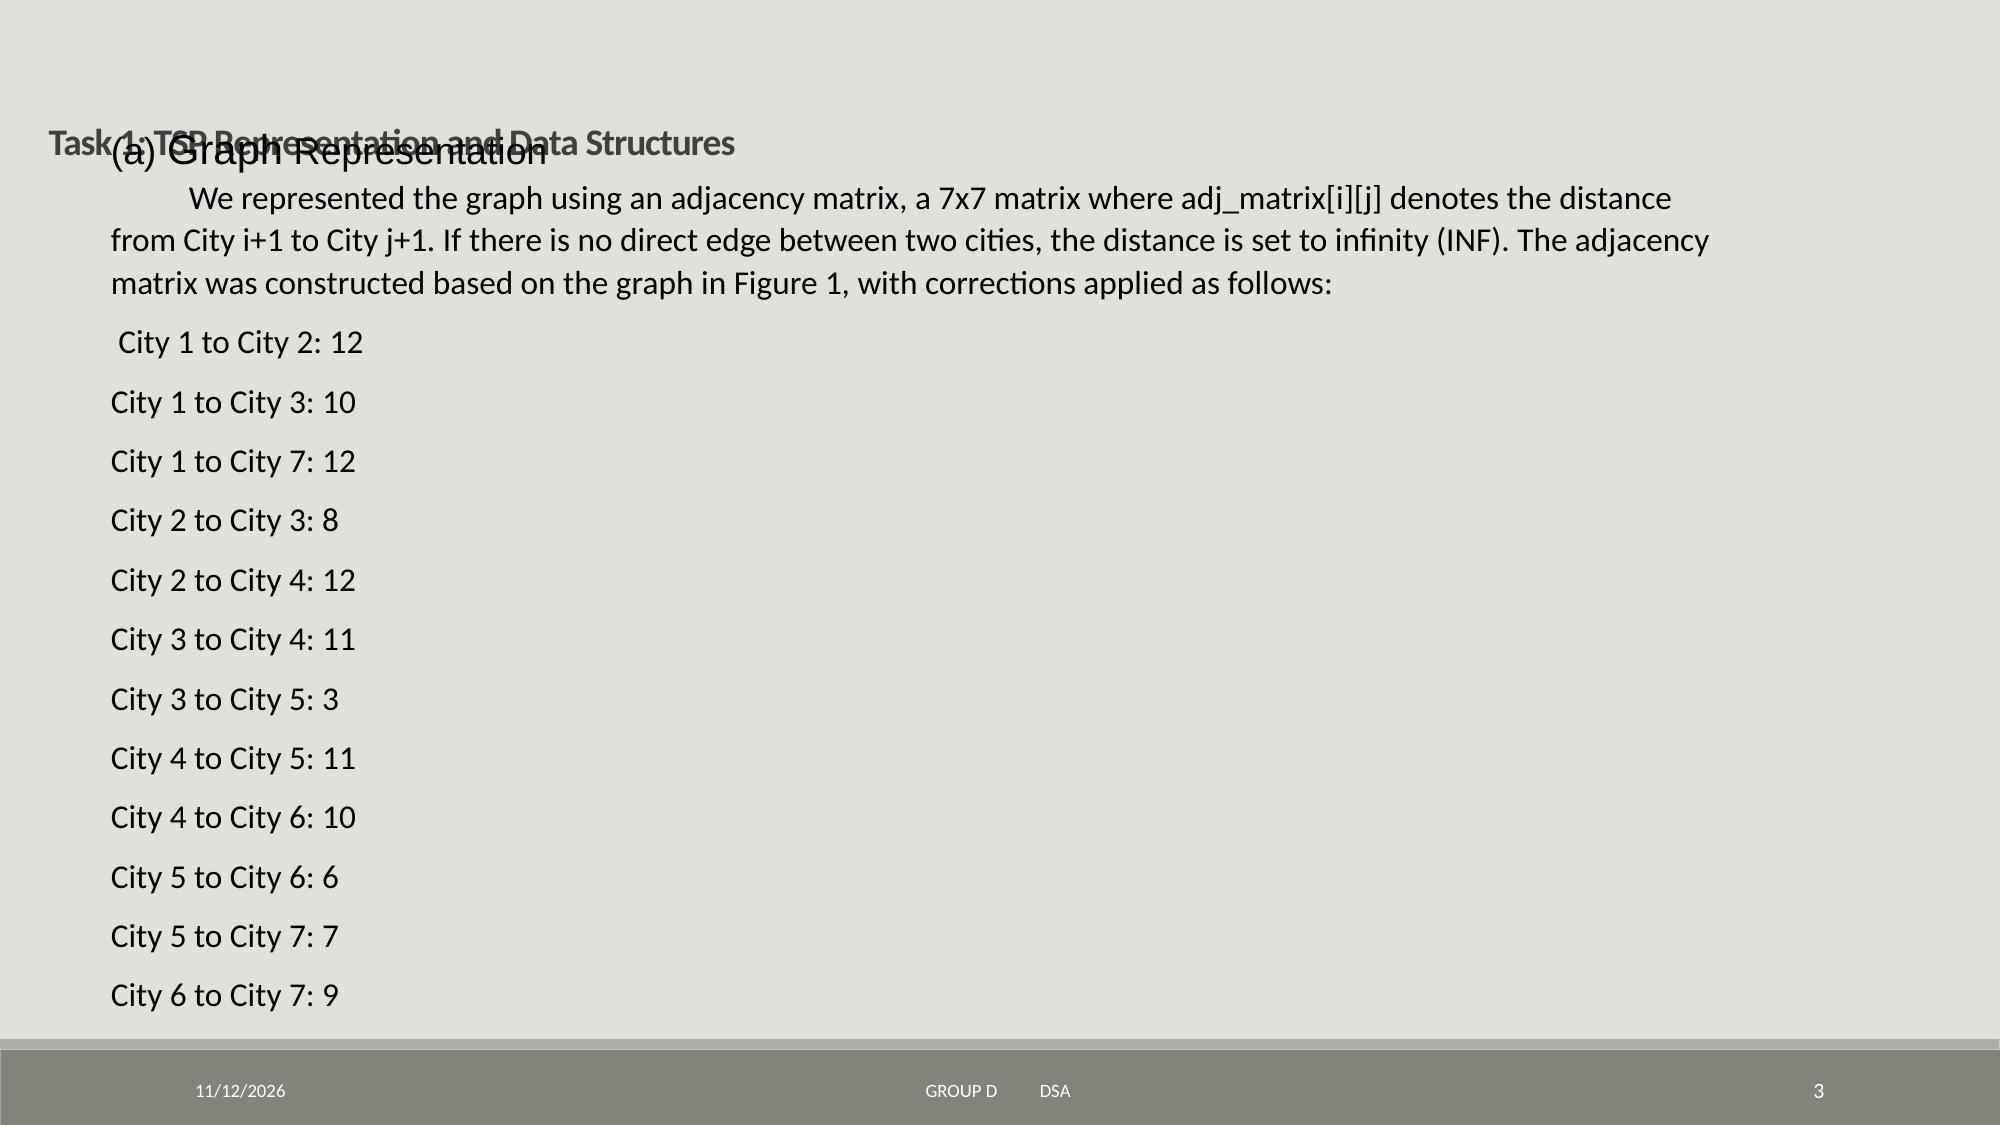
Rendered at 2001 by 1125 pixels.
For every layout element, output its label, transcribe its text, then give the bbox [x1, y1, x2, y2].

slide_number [180, 1059, 586, 1120]
title Task 1: TSP Representation and Data Structures [33, 47, 2000, 216]
slide_number 3 [1624, 1059, 1840, 1120]
footer GROUP D DSA [604, 1059, 1396, 1120]
text_box (a) Graph Representation We represented the graph using an adjacency matrix, a 7x7 matrix where adj_matrix[i][j] denotes the distance from City i+1 to City j+1. If there is no direct edge between two cities, the distance is set to infinity (INF). The adjacency matrix was constructed based on the graph in Figure 1, with corrections applied as follows: City 1 to City 2: 12 City 1 to City 3: 10 City 1 to City 7: 12 City 2 to City 3: 8 City 2 to City 4: 12 City 3 to City 4: 11 City 3 to City 5: 3 City 4 to City 5: 11 City 4 to City 6: 10 City 5 to City 6: 6 City 5 to City 7: 7 City 6 to City 7: 9 [96, 112, 1729, 1083]
